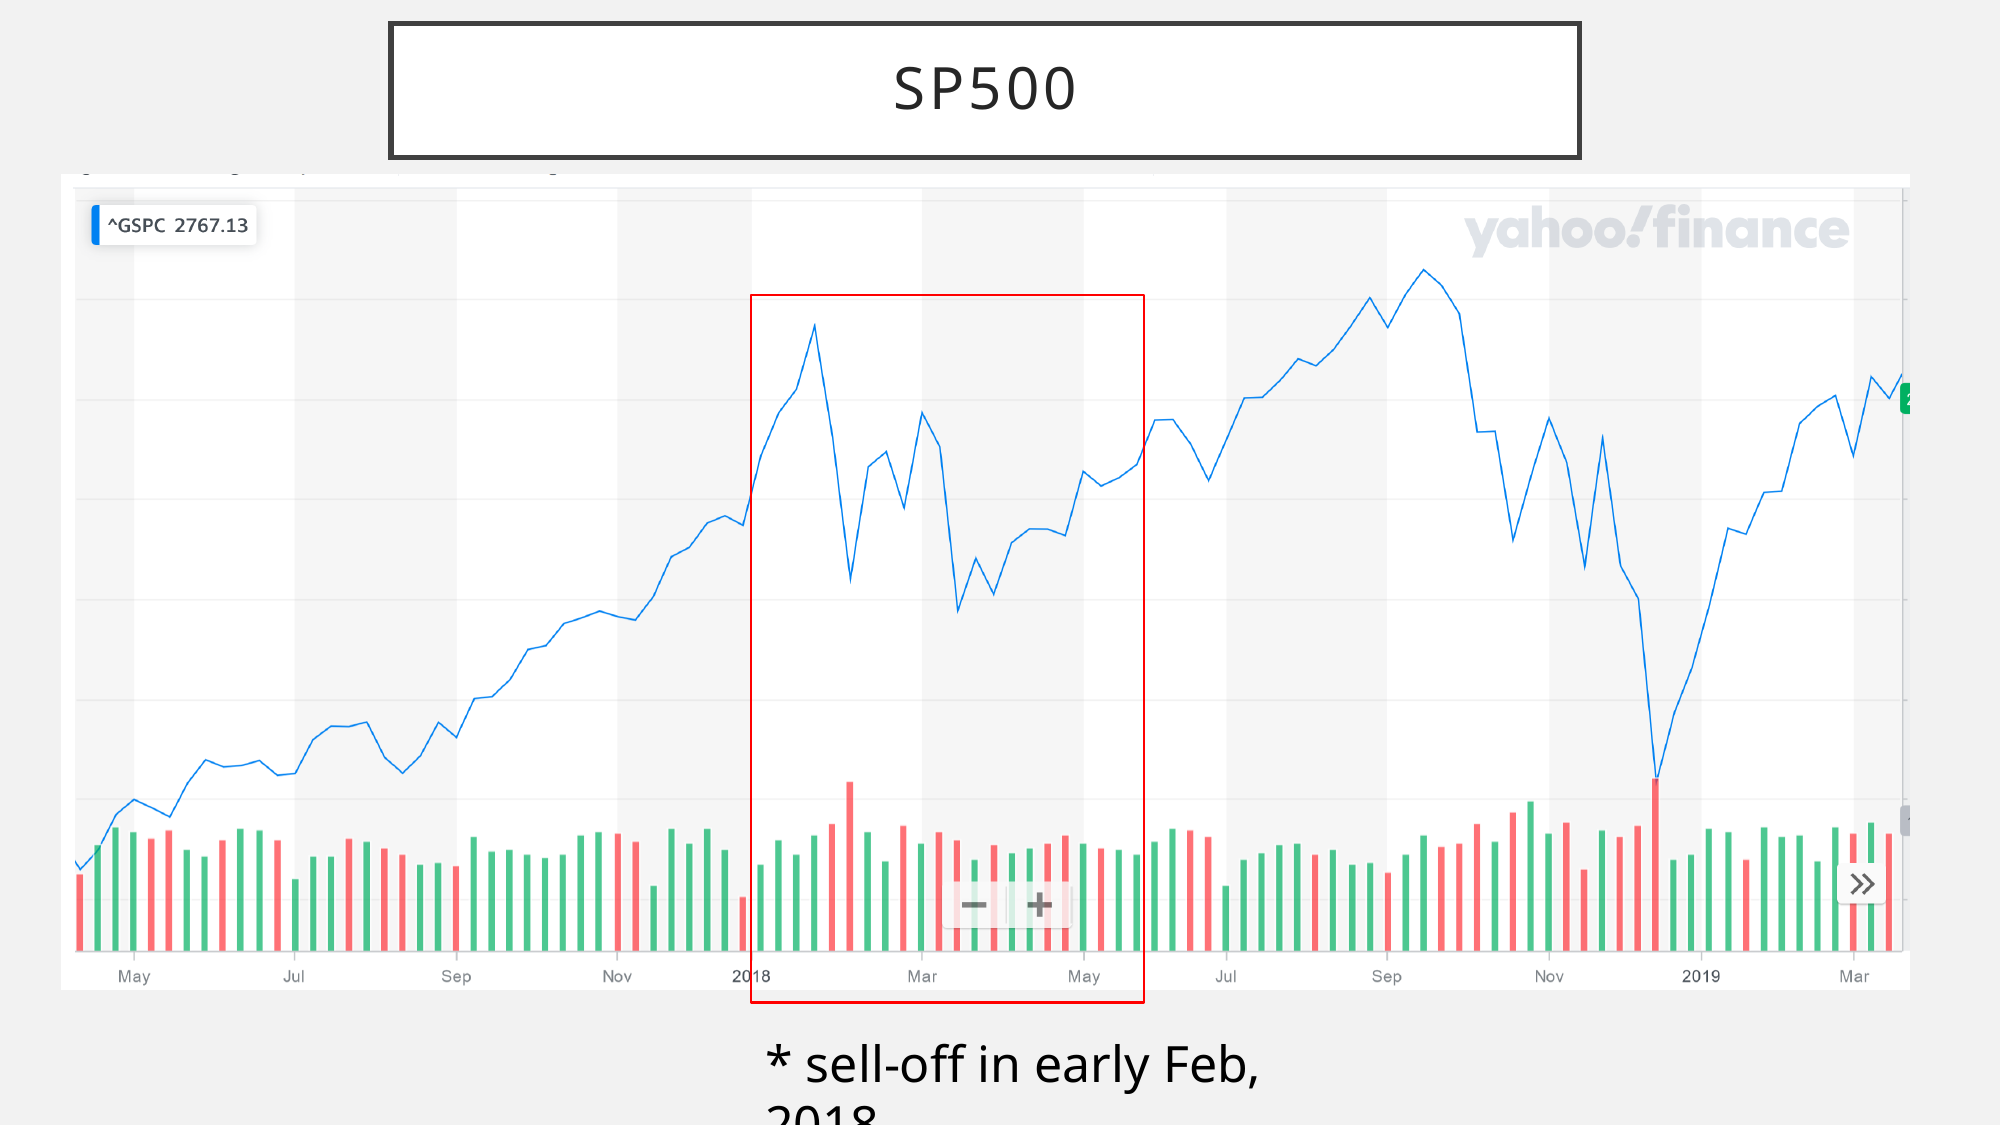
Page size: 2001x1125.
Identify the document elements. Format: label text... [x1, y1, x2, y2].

text_box * sell-off in early Feb, 2018 [750, 1025, 1348, 1125]
text_box [750, 990, 1145, 1004]
picture [61, 174, 1910, 990]
title SP500 [388, 21, 1582, 160]
